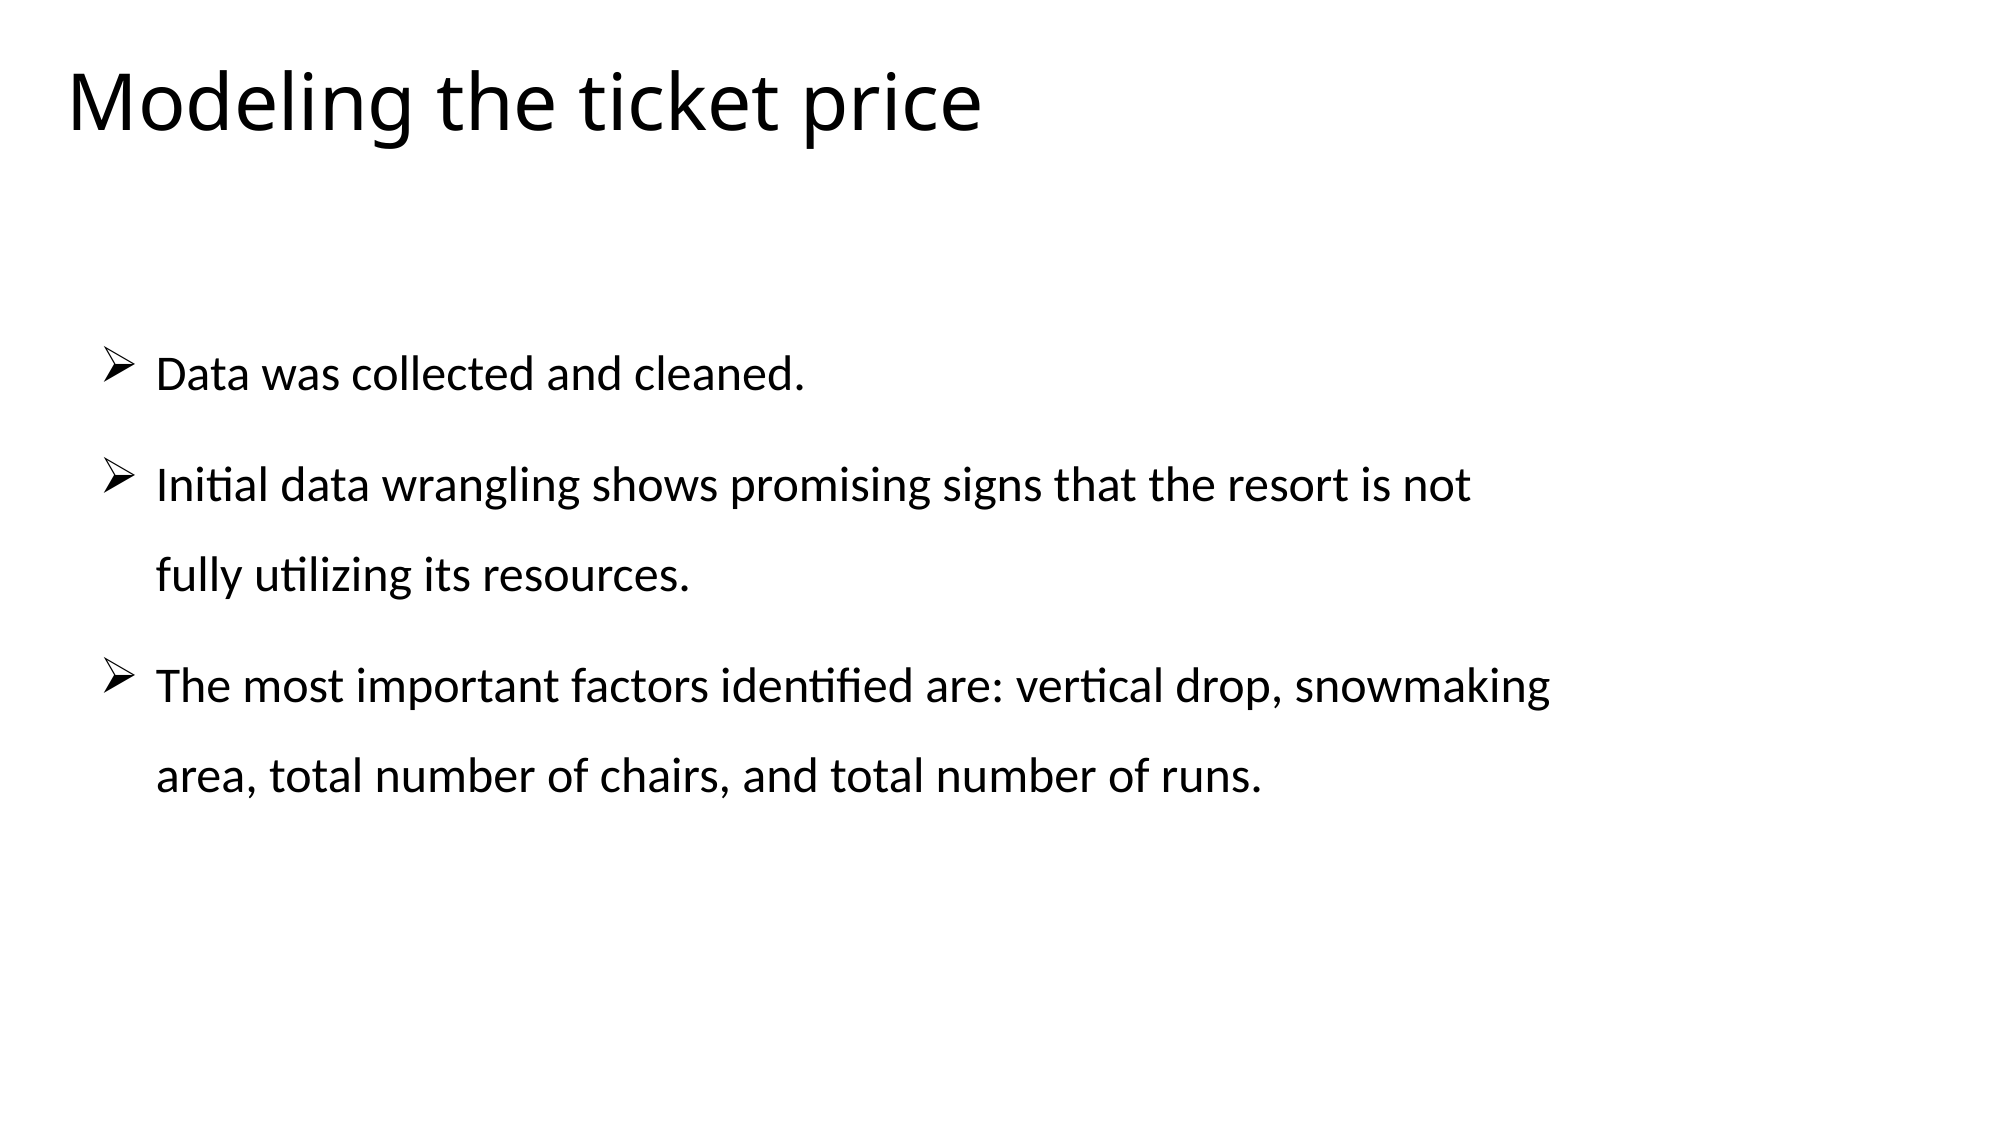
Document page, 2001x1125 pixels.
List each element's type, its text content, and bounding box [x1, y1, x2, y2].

title Modeling the ticket price [51, 54, 1552, 156]
subtitle Data was collected and cleaned. Initial data wrangling shows promising signs that the resort is not fully utilizing its resources. The most important factors identified are: vertical drop, snowmaking area, total number of chairs, and total number of runs. [84, 302, 1585, 971]
